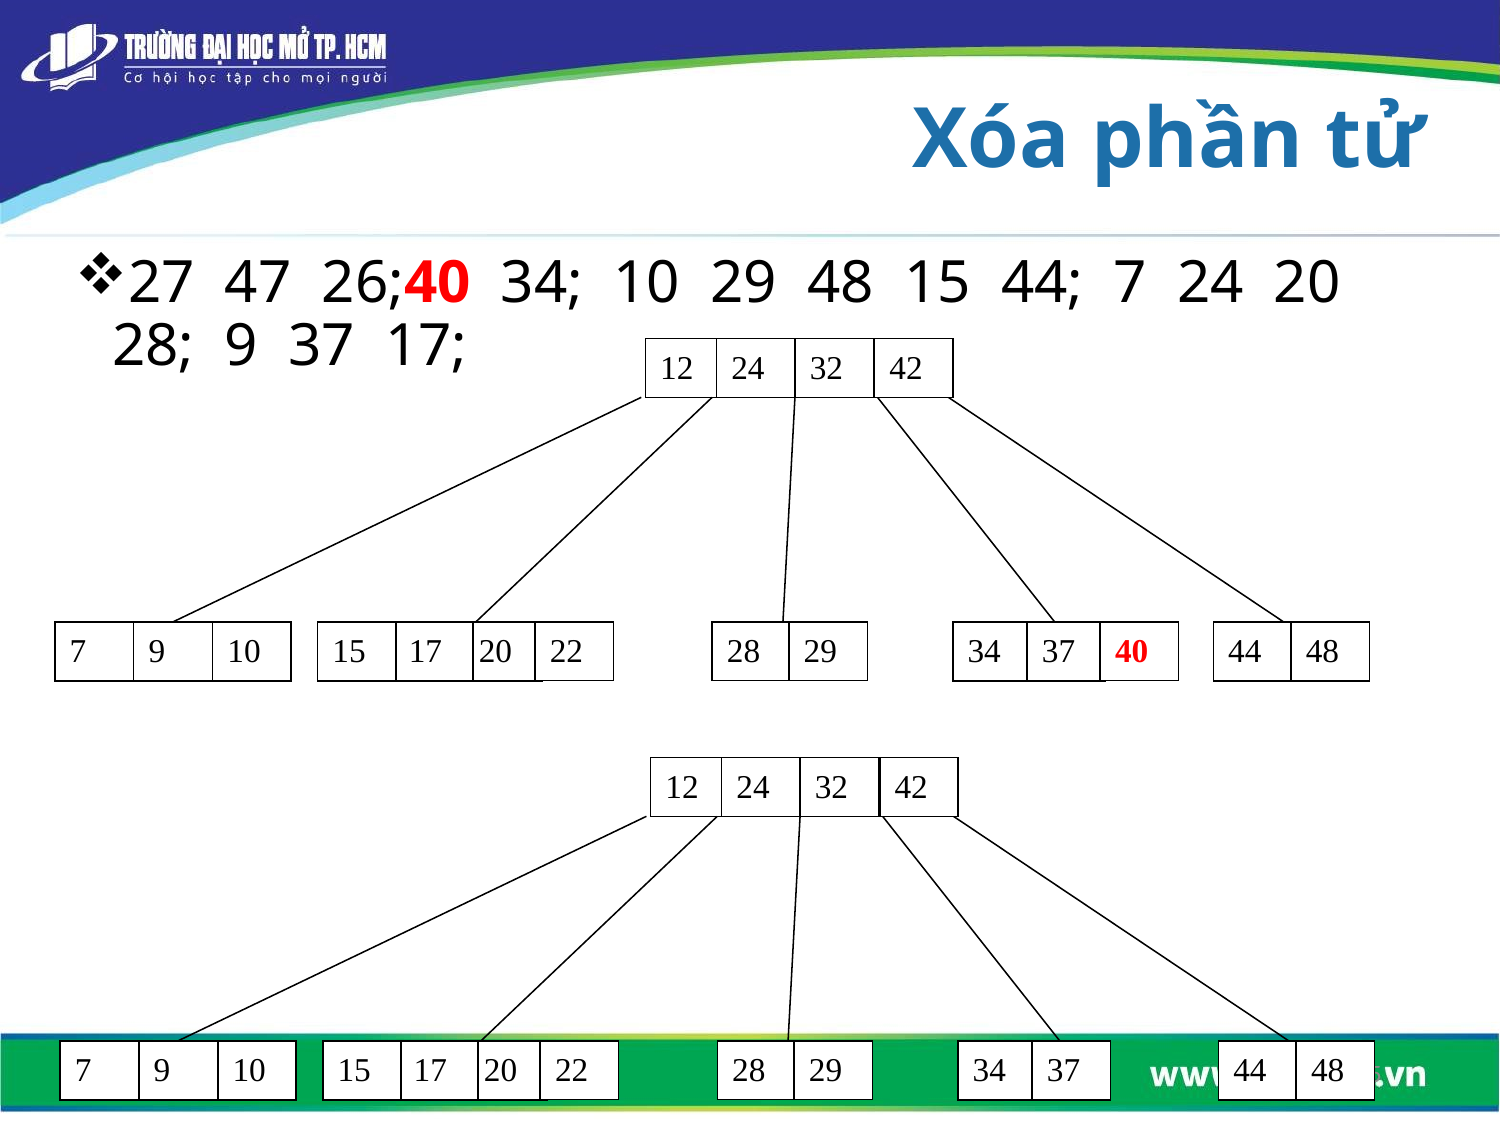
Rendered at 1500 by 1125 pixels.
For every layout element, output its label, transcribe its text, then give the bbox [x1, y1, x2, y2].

list 27 47 26;40 34; 10 29 48 15 44; 7 24 20 28; 9 37 17; [60, 244, 1440, 1020]
text_box 44 [1218, 1041, 1296, 1100]
text_box 7 [59, 1041, 139, 1100]
text_box 15 [322, 1041, 402, 1100]
text_box 20 [473, 622, 535, 681]
text_box 40 [1100, 621, 1179, 681]
text_box 15 [317, 622, 396, 681]
text_box 44 [1213, 622, 1291, 681]
text_box 48 [1291, 622, 1370, 681]
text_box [957, 1041, 1111, 1100]
text_box 9 [139, 1041, 217, 1100]
text_box 12 [645, 338, 716, 398]
title Xóa phần tử [60, 59, 1440, 222]
text_box 48 [1296, 1041, 1375, 1100]
text_box 28 [717, 1040, 794, 1100]
text_box 20 [478, 1041, 540, 1100]
text_box 9 [134, 622, 212, 681]
text_box 42 [874, 338, 953, 398]
text_box 17 [396, 622, 473, 681]
text_box 17 [402, 1041, 478, 1100]
text_box 22 [540, 1040, 619, 1100]
text_box 32 [795, 338, 874, 398]
text_box 42 [879, 757, 959, 817]
text_box 12 [650, 757, 721, 817]
text_box 7 [54, 622, 134, 681]
text_box 28 [712, 621, 788, 681]
text_box 22 [535, 621, 614, 681]
text_box 24 [716, 338, 795, 398]
slide_number 25 [1059, 1042, 1397, 1103]
text_box 10 [217, 1041, 297, 1100]
text_box 24 [721, 757, 801, 817]
text_box 32 [801, 757, 879, 817]
text_box 29 [794, 1040, 873, 1100]
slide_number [103, 1042, 441, 1103]
picture [0, 0, 1500, 1125]
text_box 10 [212, 622, 291, 681]
text_box 29 [788, 621, 868, 681]
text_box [952, 622, 1106, 681]
